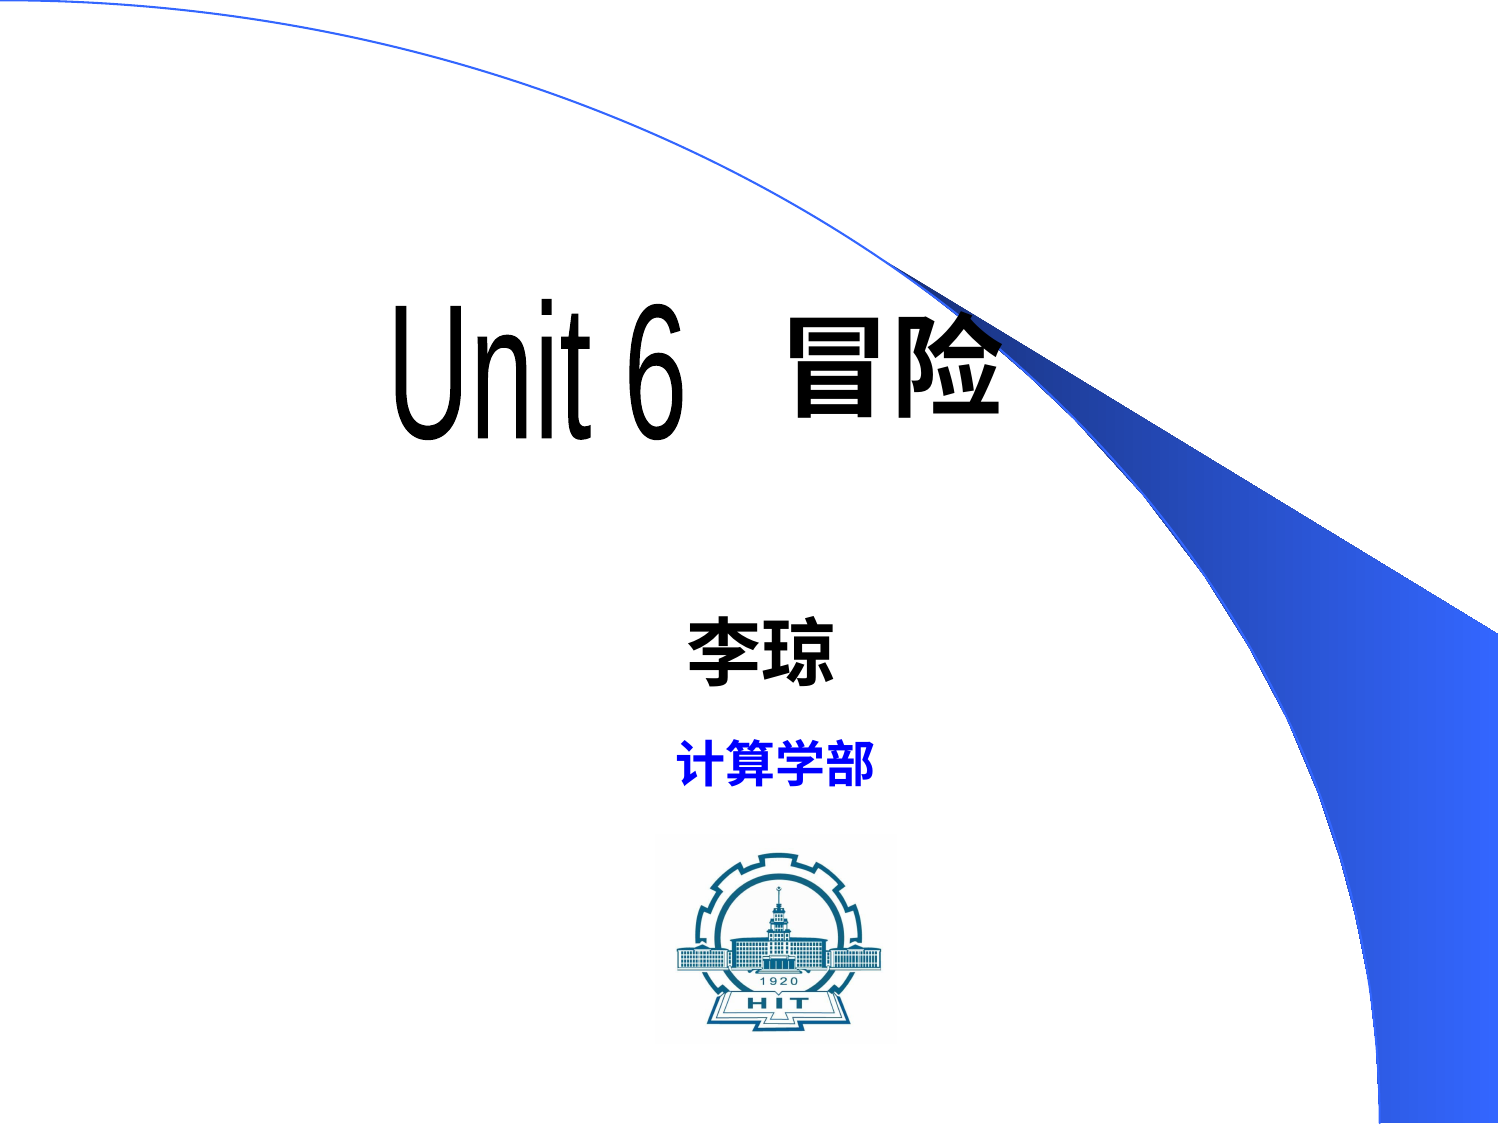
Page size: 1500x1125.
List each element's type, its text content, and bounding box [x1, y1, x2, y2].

text_box 李琼 计算学部 [159, 597, 1365, 802]
text_box 冒险 [764, 288, 1500, 439]
picture [655, 833, 897, 1044]
